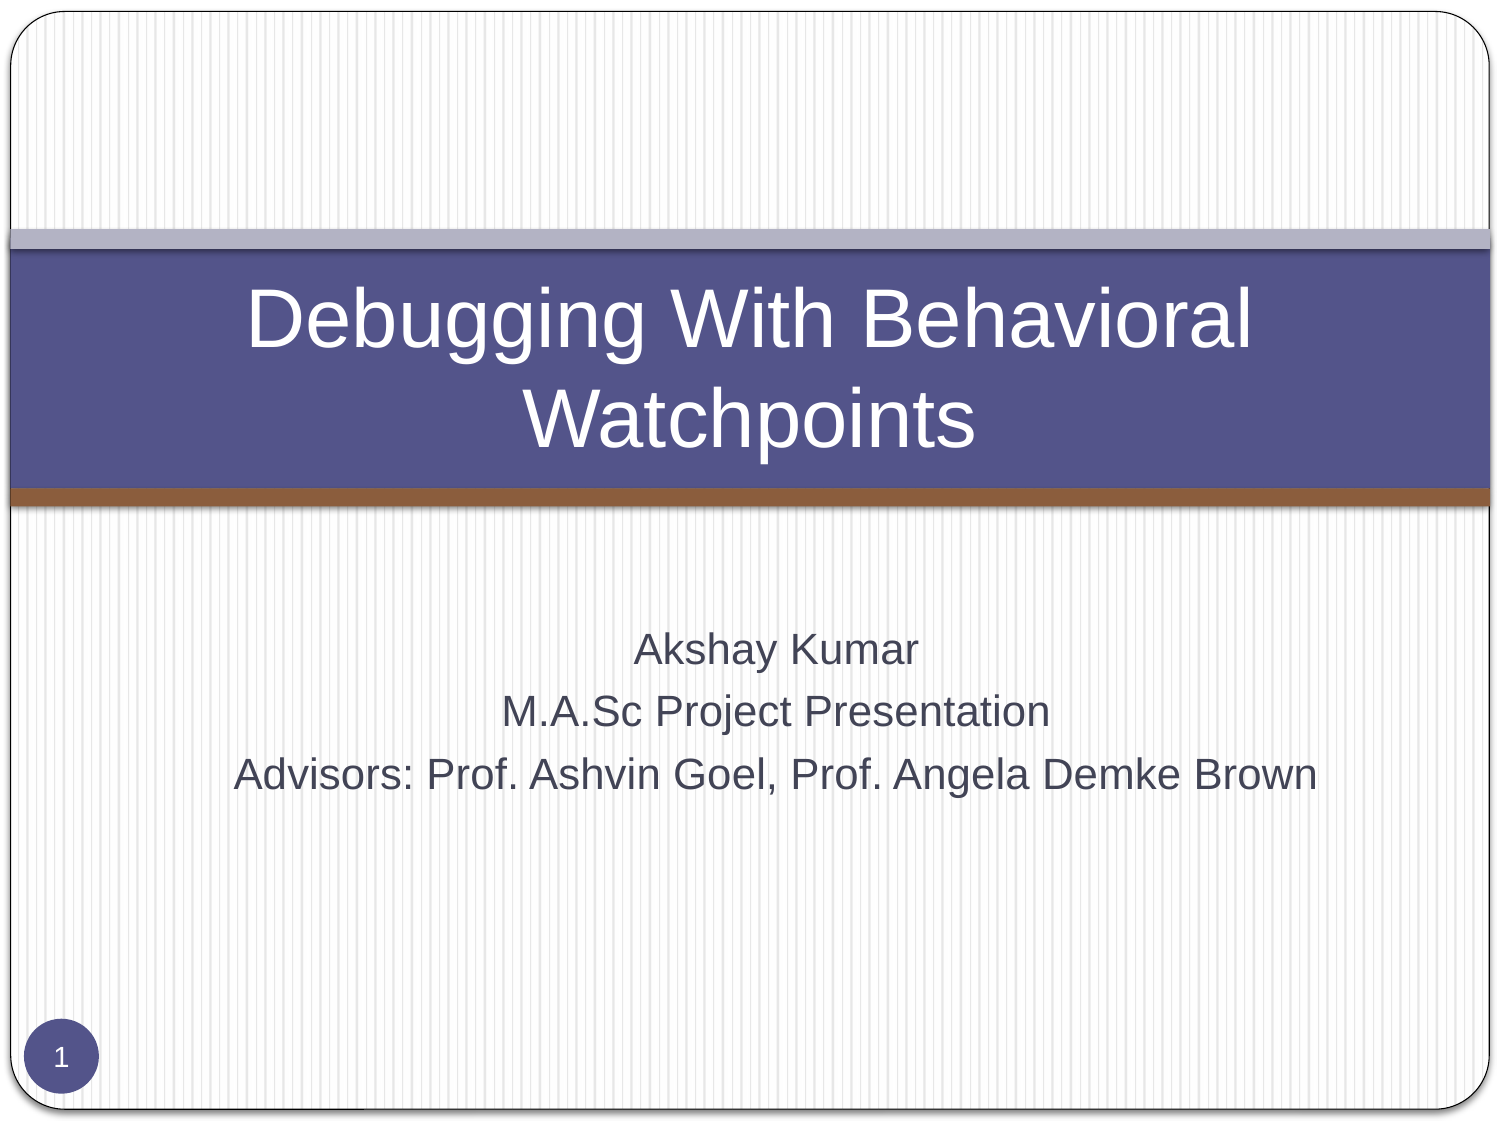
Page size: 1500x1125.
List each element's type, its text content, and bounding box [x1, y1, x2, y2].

subtitle Akshay Kumar M.A.Sc Project Presentation Advisors: Prof. Ashvin Goel, Prof. Angela Demke Brown [218, 550, 1335, 814]
title Debugging With Behavioral Watchpoints [75, 247, 1425, 489]
slide_number 1 [23, 1018, 99, 1094]
